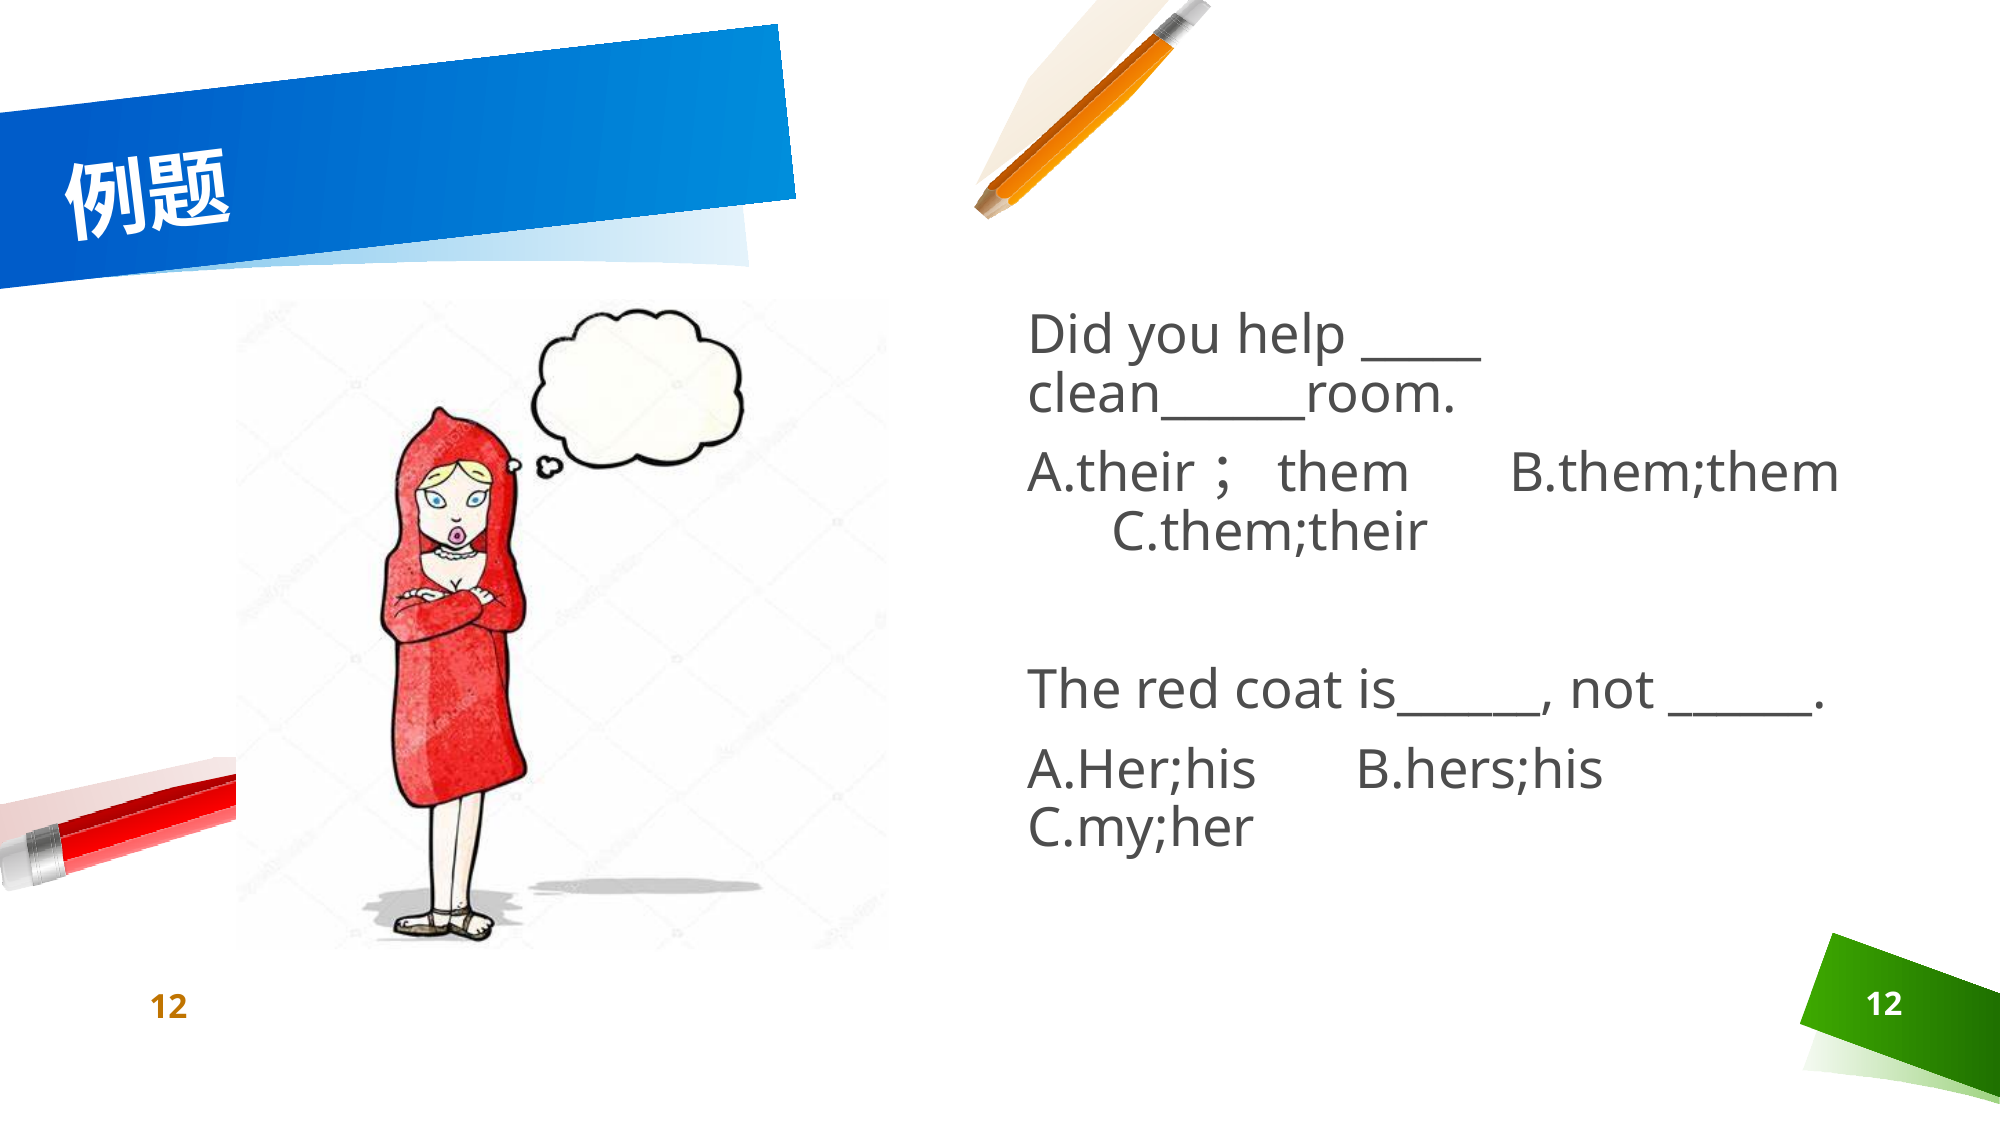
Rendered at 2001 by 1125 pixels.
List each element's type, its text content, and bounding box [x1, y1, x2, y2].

picture [0, 299, 889, 952]
list Did you help _____ clean______room. A.their；them B.them;them C.them;their The red coat is______, not ______. A.Her;his B.hers;his C.my;her [1012, 299, 1863, 952]
slide_number 12 [1831, 975, 1937, 1036]
footer 12 [149, 975, 583, 1036]
picture [956, 0, 1217, 237]
title 例题 [36, 15, 779, 319]
